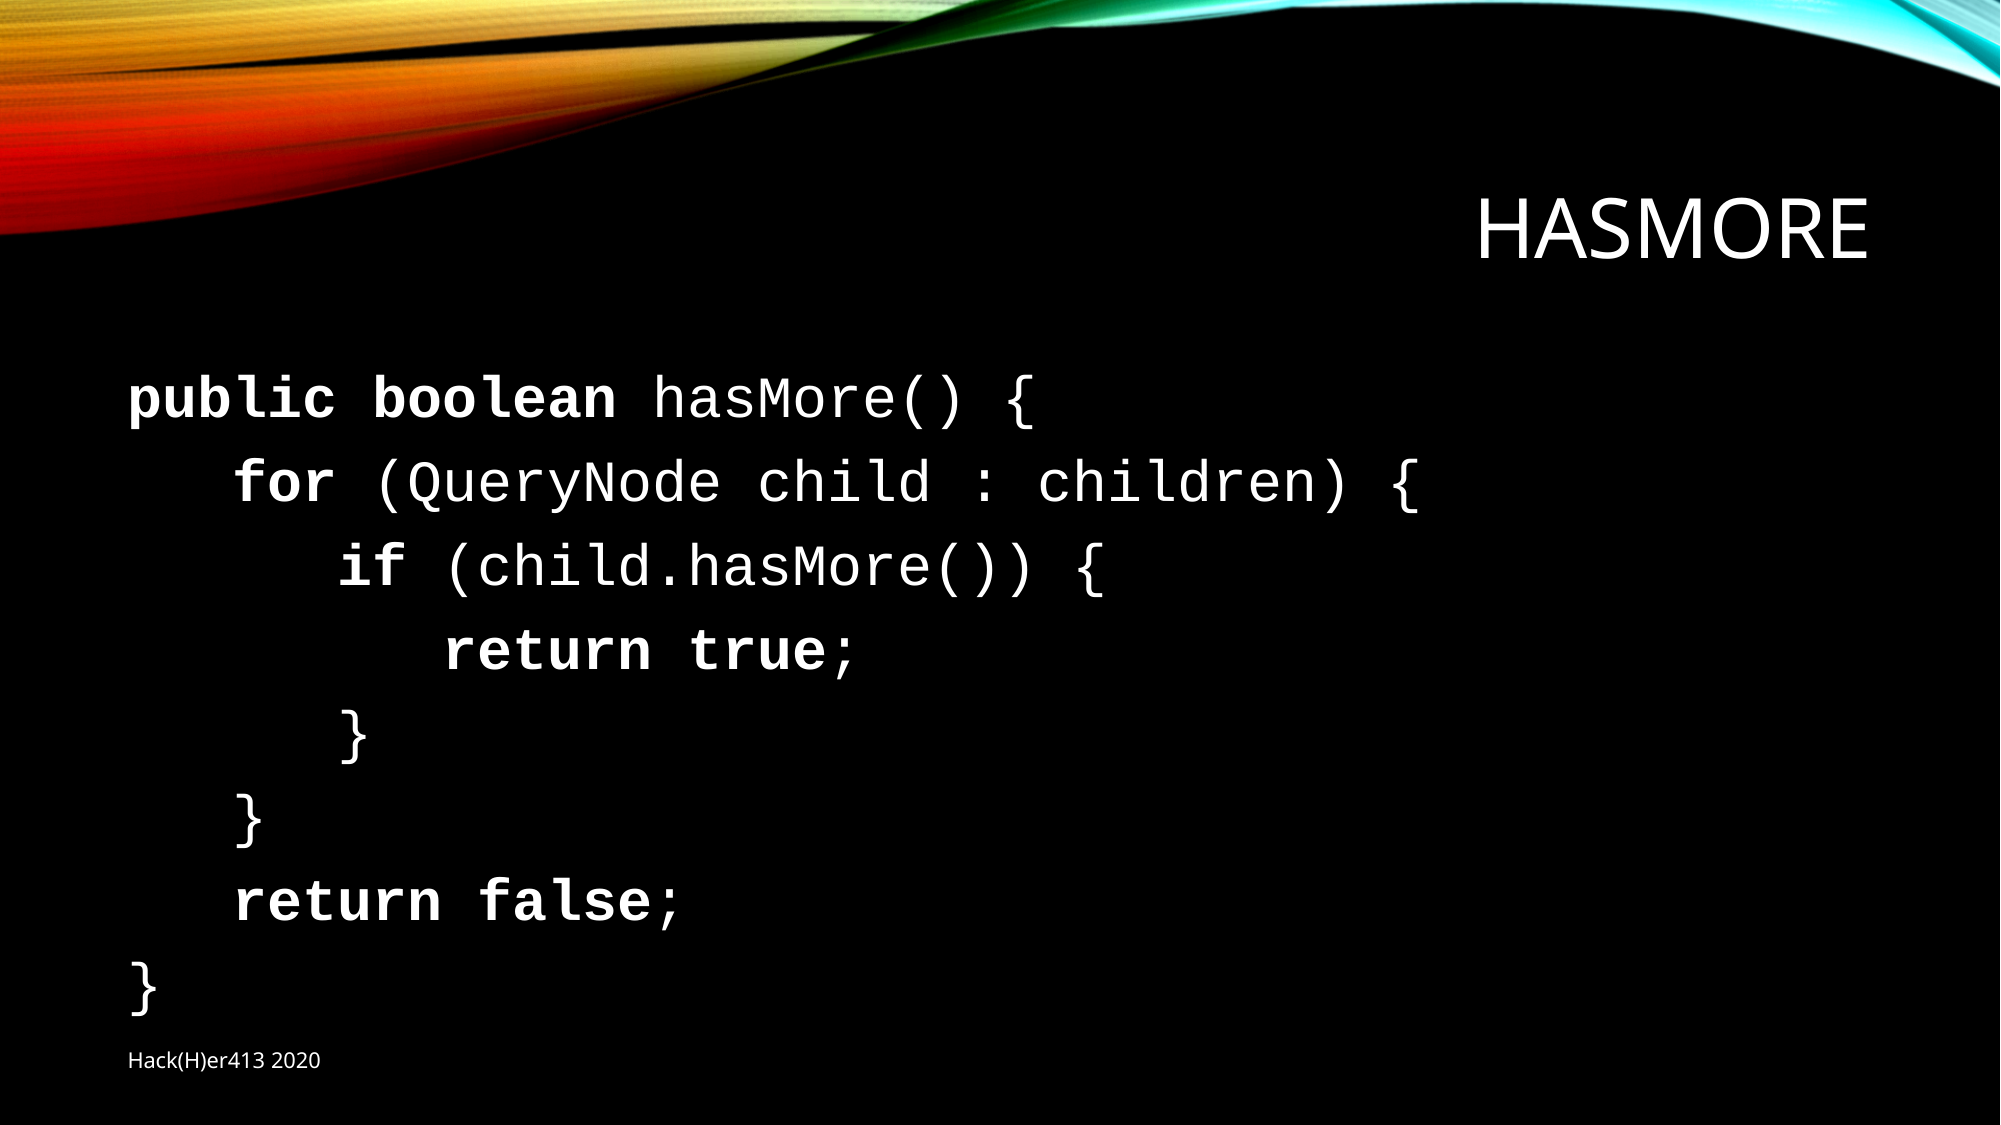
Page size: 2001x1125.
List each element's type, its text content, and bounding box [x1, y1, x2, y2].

footer Hack(H)er413 2020 [112, 1042, 1388, 1103]
list public boolean hasMore() { for (QueryNode child : children) { if (child.hasMore()) { return true; } } return false; } [112, 360, 1888, 1021]
picture [0, 0, 2000, 237]
title hasmore [474, 125, 1888, 338]
